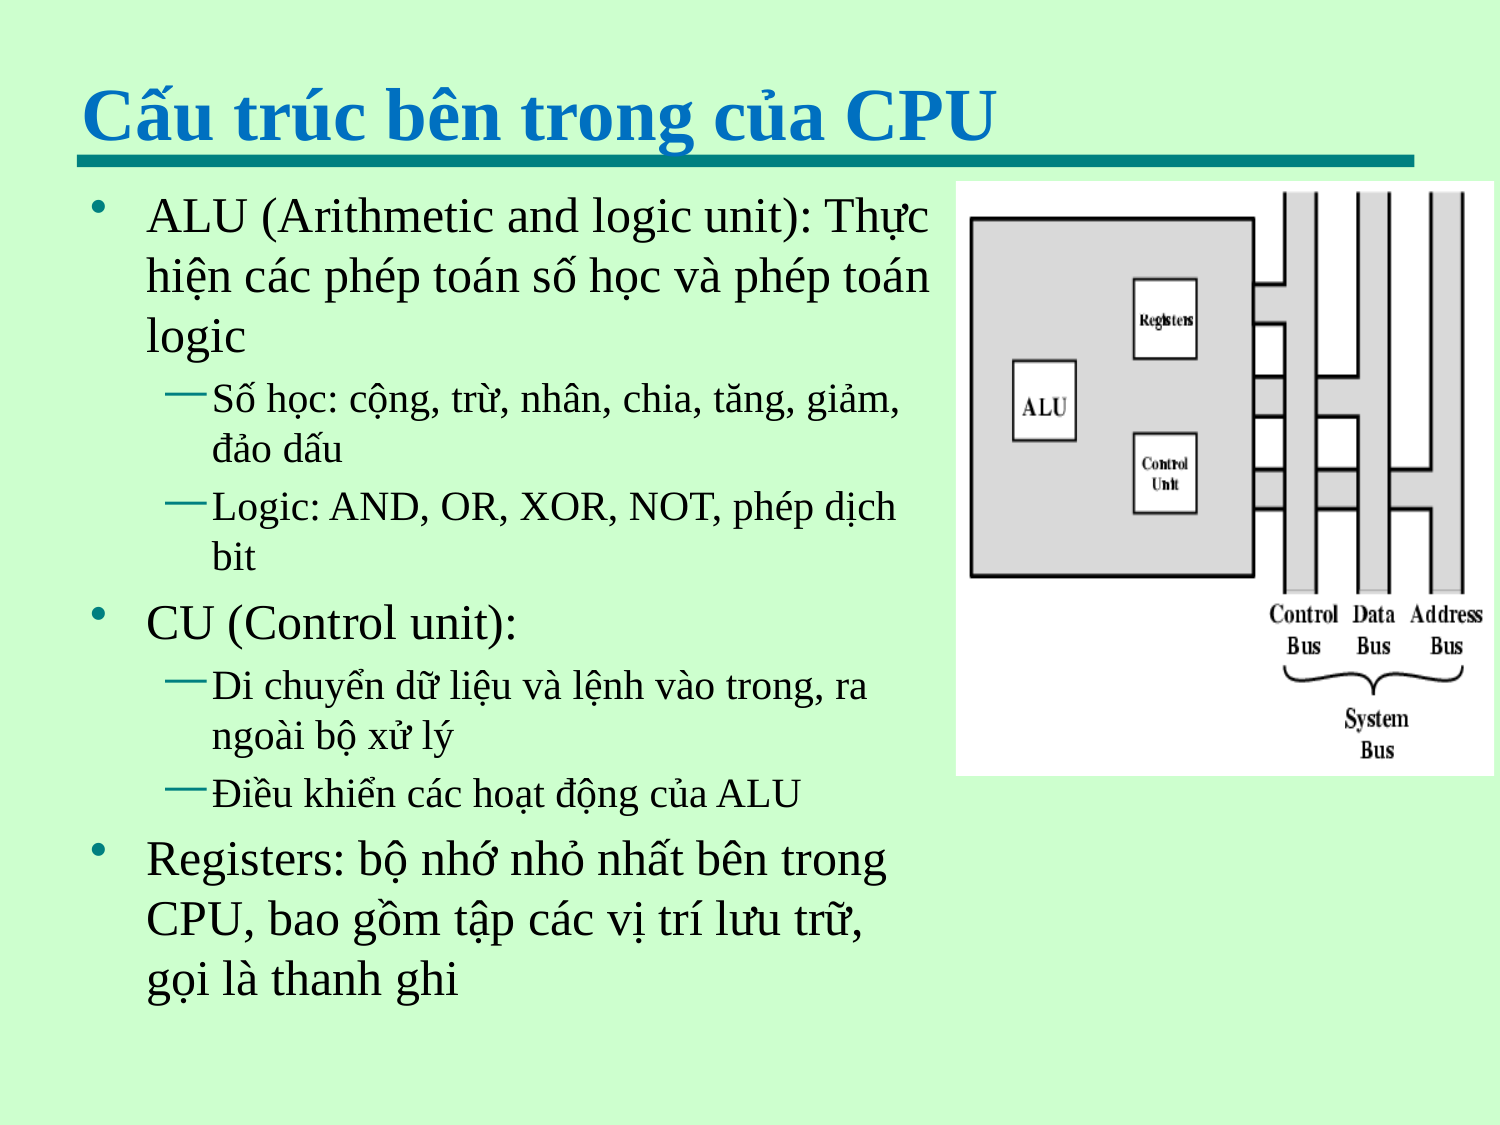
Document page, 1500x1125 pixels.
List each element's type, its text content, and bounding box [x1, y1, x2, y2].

picture [955, 181, 1495, 776]
list ALU (Arithmetic and logic unit): Thực hiện các phép toán số học và phép toán logic Số học: cộng, trừ, nhân, chia, tăng, giảm, đảo dấu Logic: AND, OR, XOR, NOT, phép dịch bit CU (Control unit): Di chuyển dữ liệu và lệnh vào trong, ra ngoài bộ xử lý Điều khiển các hoạt động của ALU Registers: bộ nhớ nhỏ nhất bên trong CPU, bao gồm tập các vị trí lưu trữ, gọi là thanh ghi [75, 174, 956, 1100]
title Cấu trúc bên trong của CPU [66, 24, 1413, 163]
